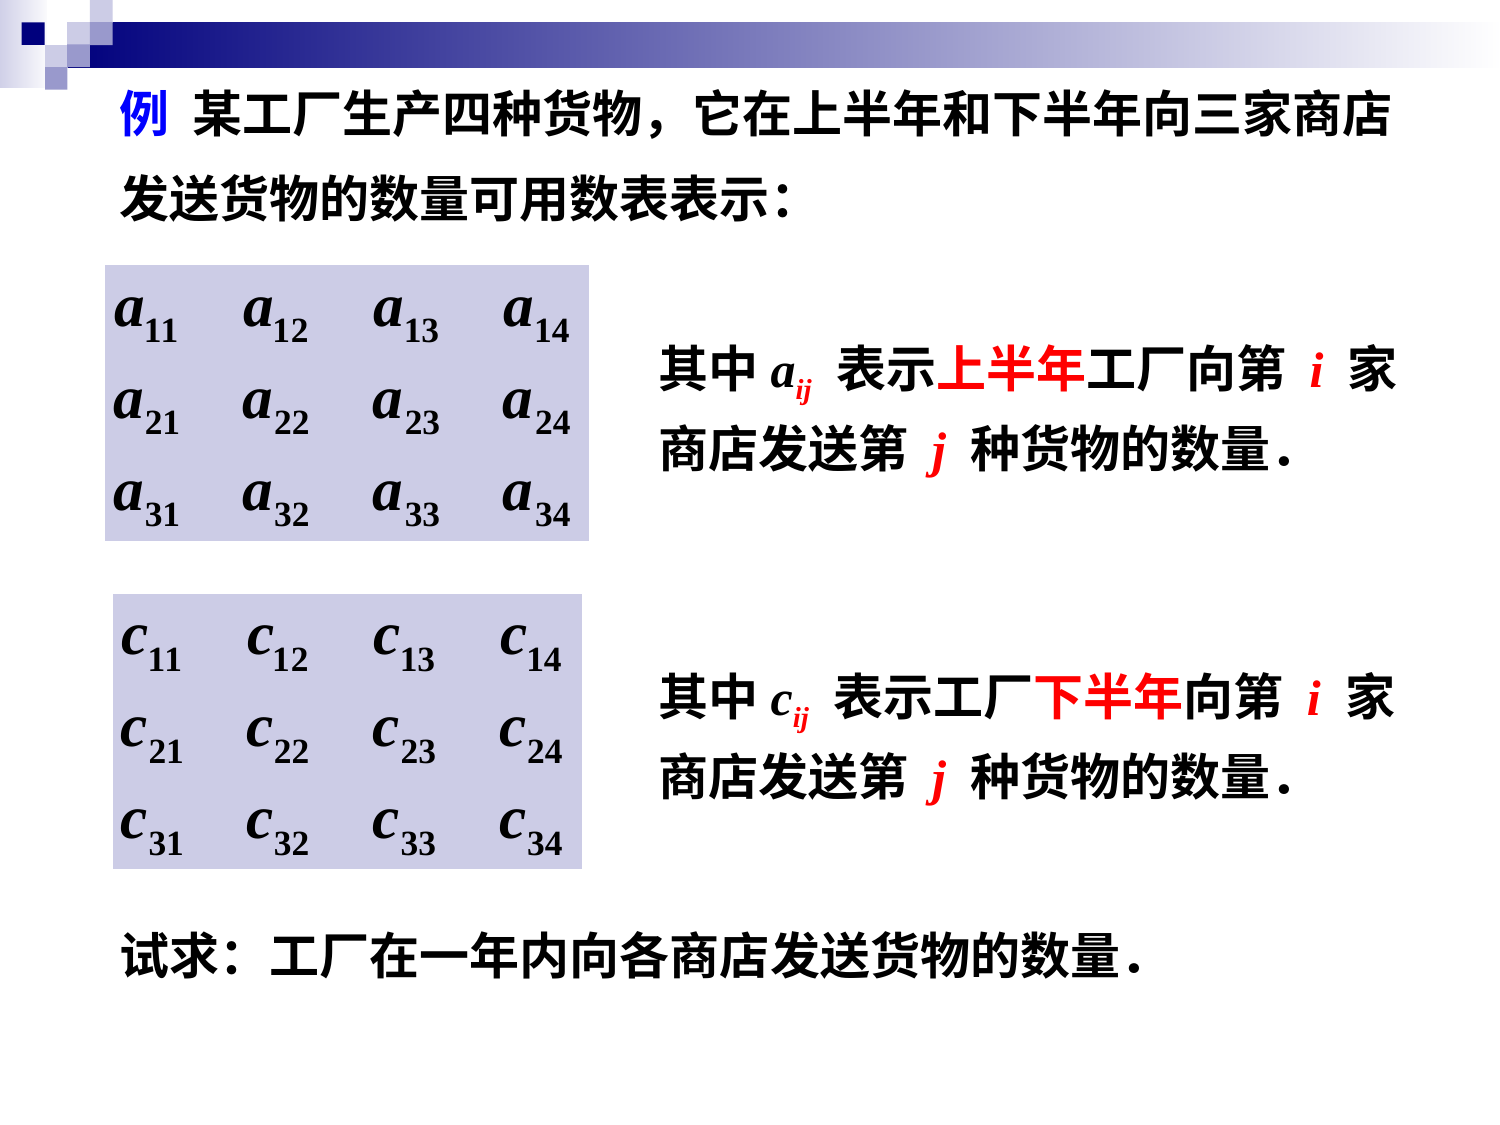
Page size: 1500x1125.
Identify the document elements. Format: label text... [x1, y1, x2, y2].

text_box 其中cij 表示工厂下半年向第 i 家 商店发送第 j 种货物的数量． [643, 658, 1447, 805]
text_box 试求：工厂在一年内向各商店发送货物的数量． [104, 916, 1153, 992]
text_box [112, 593, 582, 870]
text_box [104, 264, 590, 542]
text_box 其中aij 表示上半年工厂向第 i 家 商店发送第 j 种货物的数量． [643, 329, 1447, 477]
text_box 例 某工厂生产四种货物，它在上半年和下半年向三家商店 发送货物的数量可用数表表示： [104, 74, 1436, 240]
